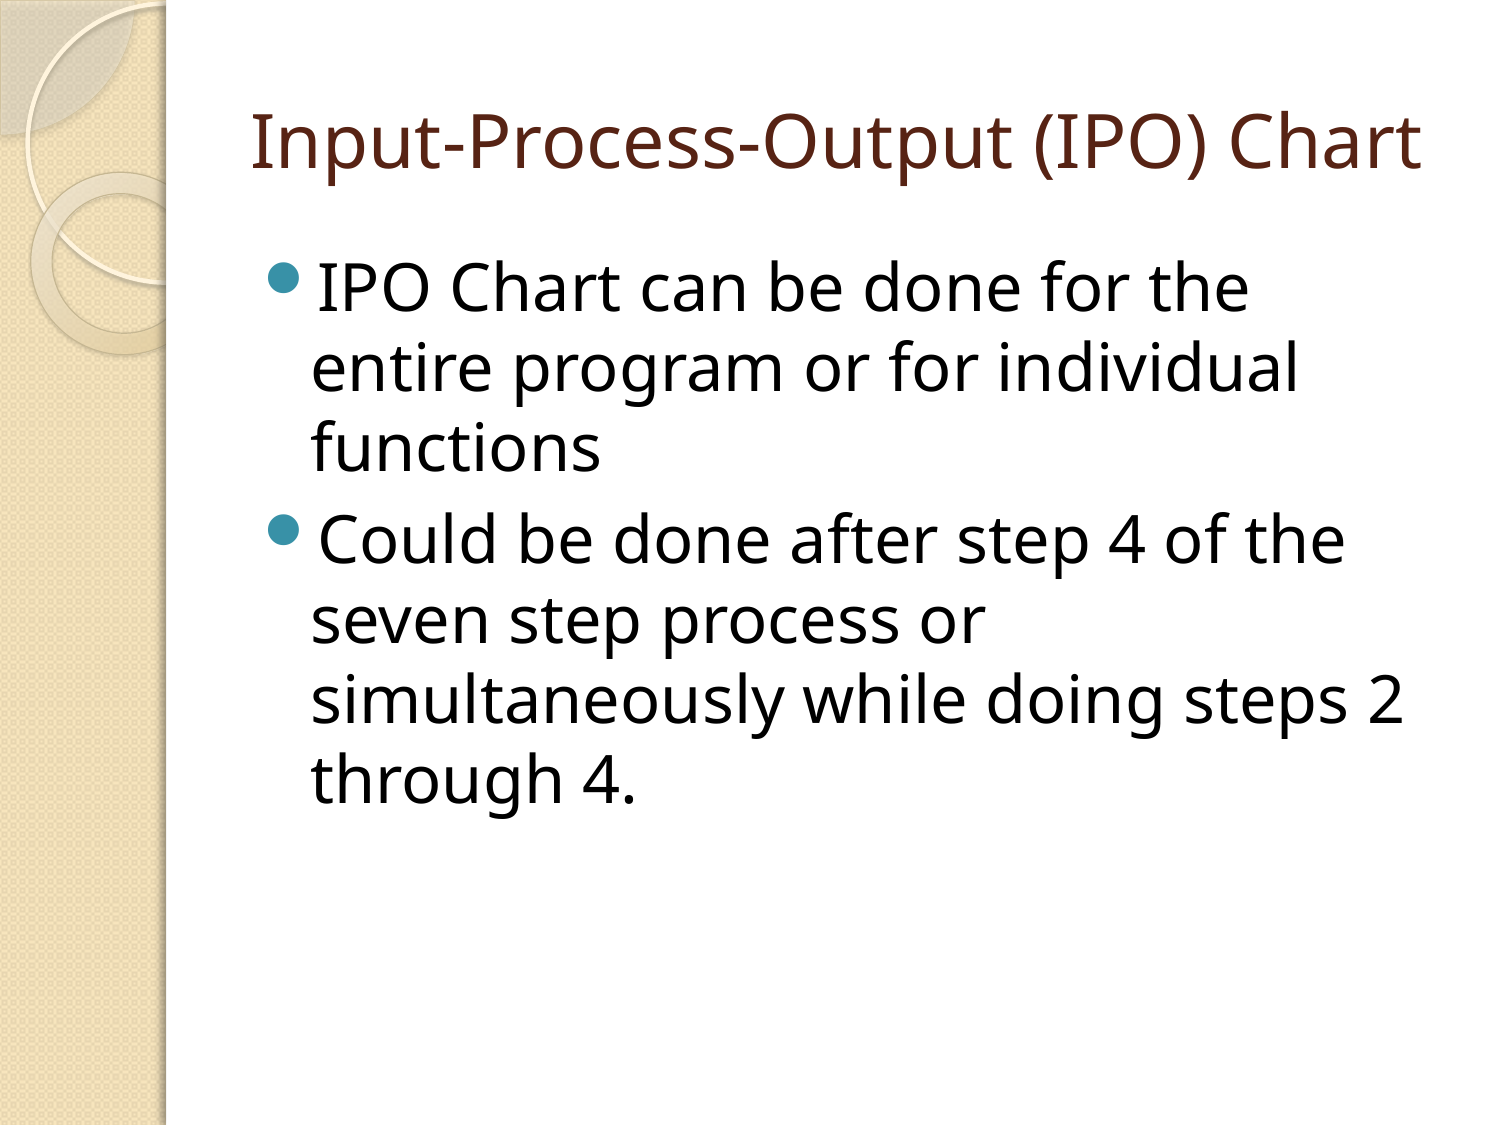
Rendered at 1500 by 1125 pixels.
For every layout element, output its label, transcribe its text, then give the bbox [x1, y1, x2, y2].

list IPO Chart can be done for the entire program or for individual functions Could be done after step 4 of the seven step process or simultaneously while doing steps 2 through 4. [235, 237, 1466, 1025]
title Input-Process-Output (IPO) Chart [235, 45, 1466, 233]
